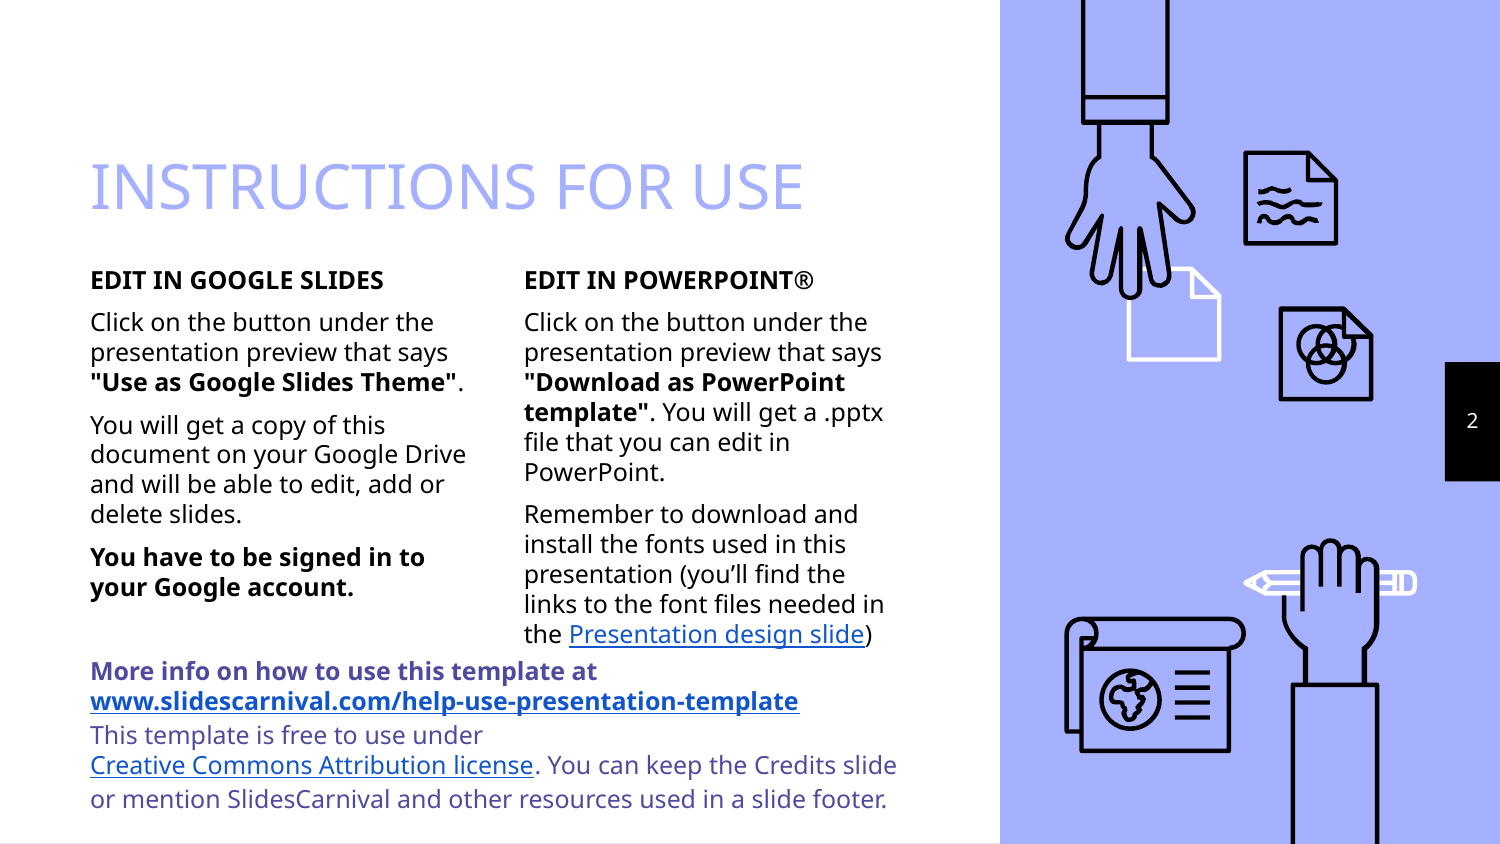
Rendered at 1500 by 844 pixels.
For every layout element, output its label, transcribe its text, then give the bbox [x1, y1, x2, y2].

title INSTRUCTIONS FOR USE [75, 96, 918, 237]
slide_number 2 [1444, 362, 1500, 482]
list More info on how to use this template at www.slidescarnival.com/help-use-presentation-template This template is free to use under Creative Commons Attribution license. You can keep the Credits slide or mention SlidesCarnival and other resources used in a slide footer. [75, 640, 918, 828]
list EDIT IN POWERPOINT® Click on the button under the presentation preview that says "Download as PowerPoint template". You will get a .pptx file that you can edit in PowerPoint. Remember to download and install the fonts used in this presentation (you’ll find the links to the font files needed in the Presentation design slide) [508, 249, 918, 637]
list EDIT IN GOOGLE SLIDES Click on the button under the presentation preview that says "Use as Google Slides Theme". You will get a copy of this document on your Google Drive and will be able to edit, add or delete slides. You have to be signed in to your Google account. [75, 249, 485, 637]
